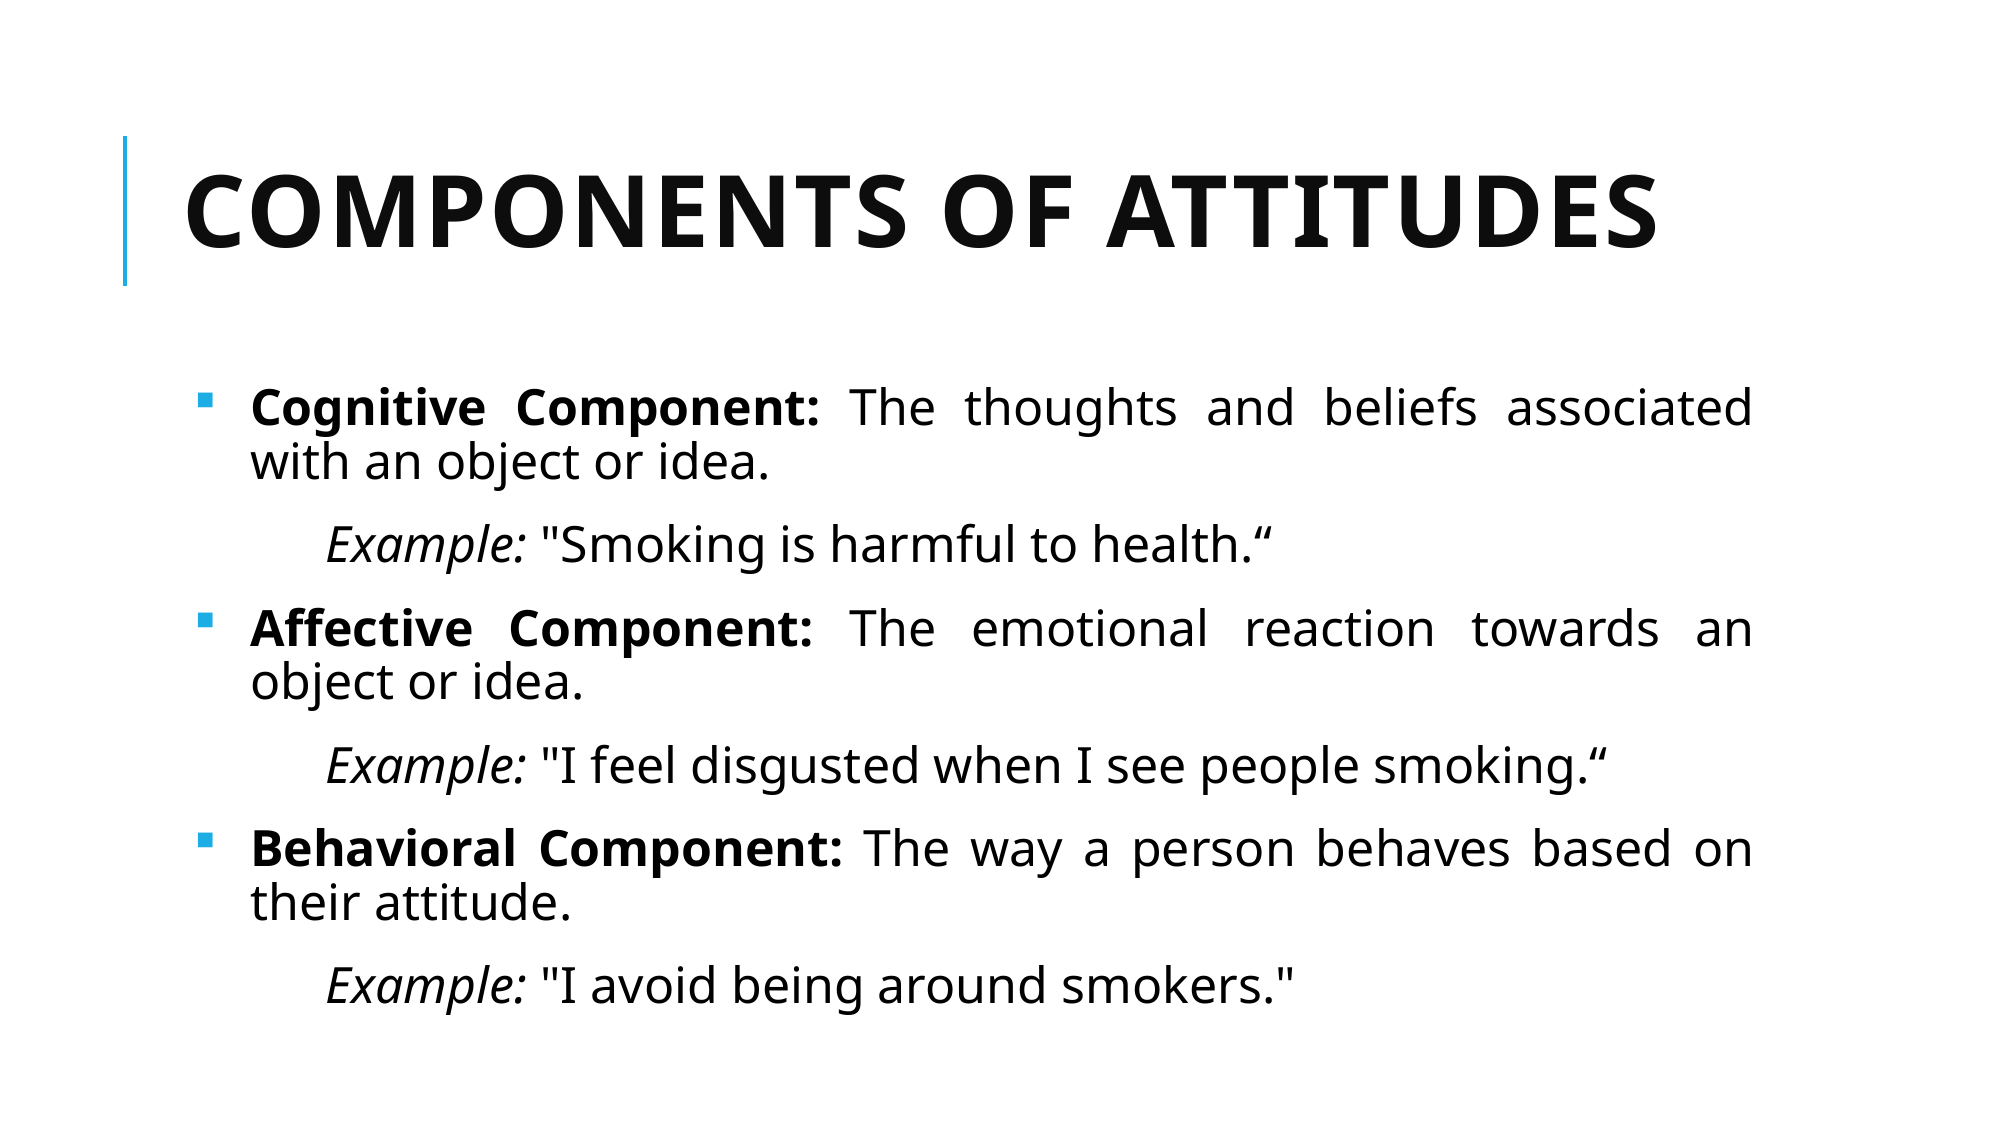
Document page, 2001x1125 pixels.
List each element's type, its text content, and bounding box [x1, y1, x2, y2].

list Cognitive Component: The thoughts and beliefs associated with an object or idea. Example: "Smoking is harmful to health.“ Affective Component: The emotional reaction towards an object or idea. Example: "I feel disgusted when I see people smoking.“ Behavioral Component: The way a person behaves based on their attitude. Example: "I avoid being around smokers." [168, 375, 1763, 1035]
title Components of Attitudes [168, 96, 1763, 342]
